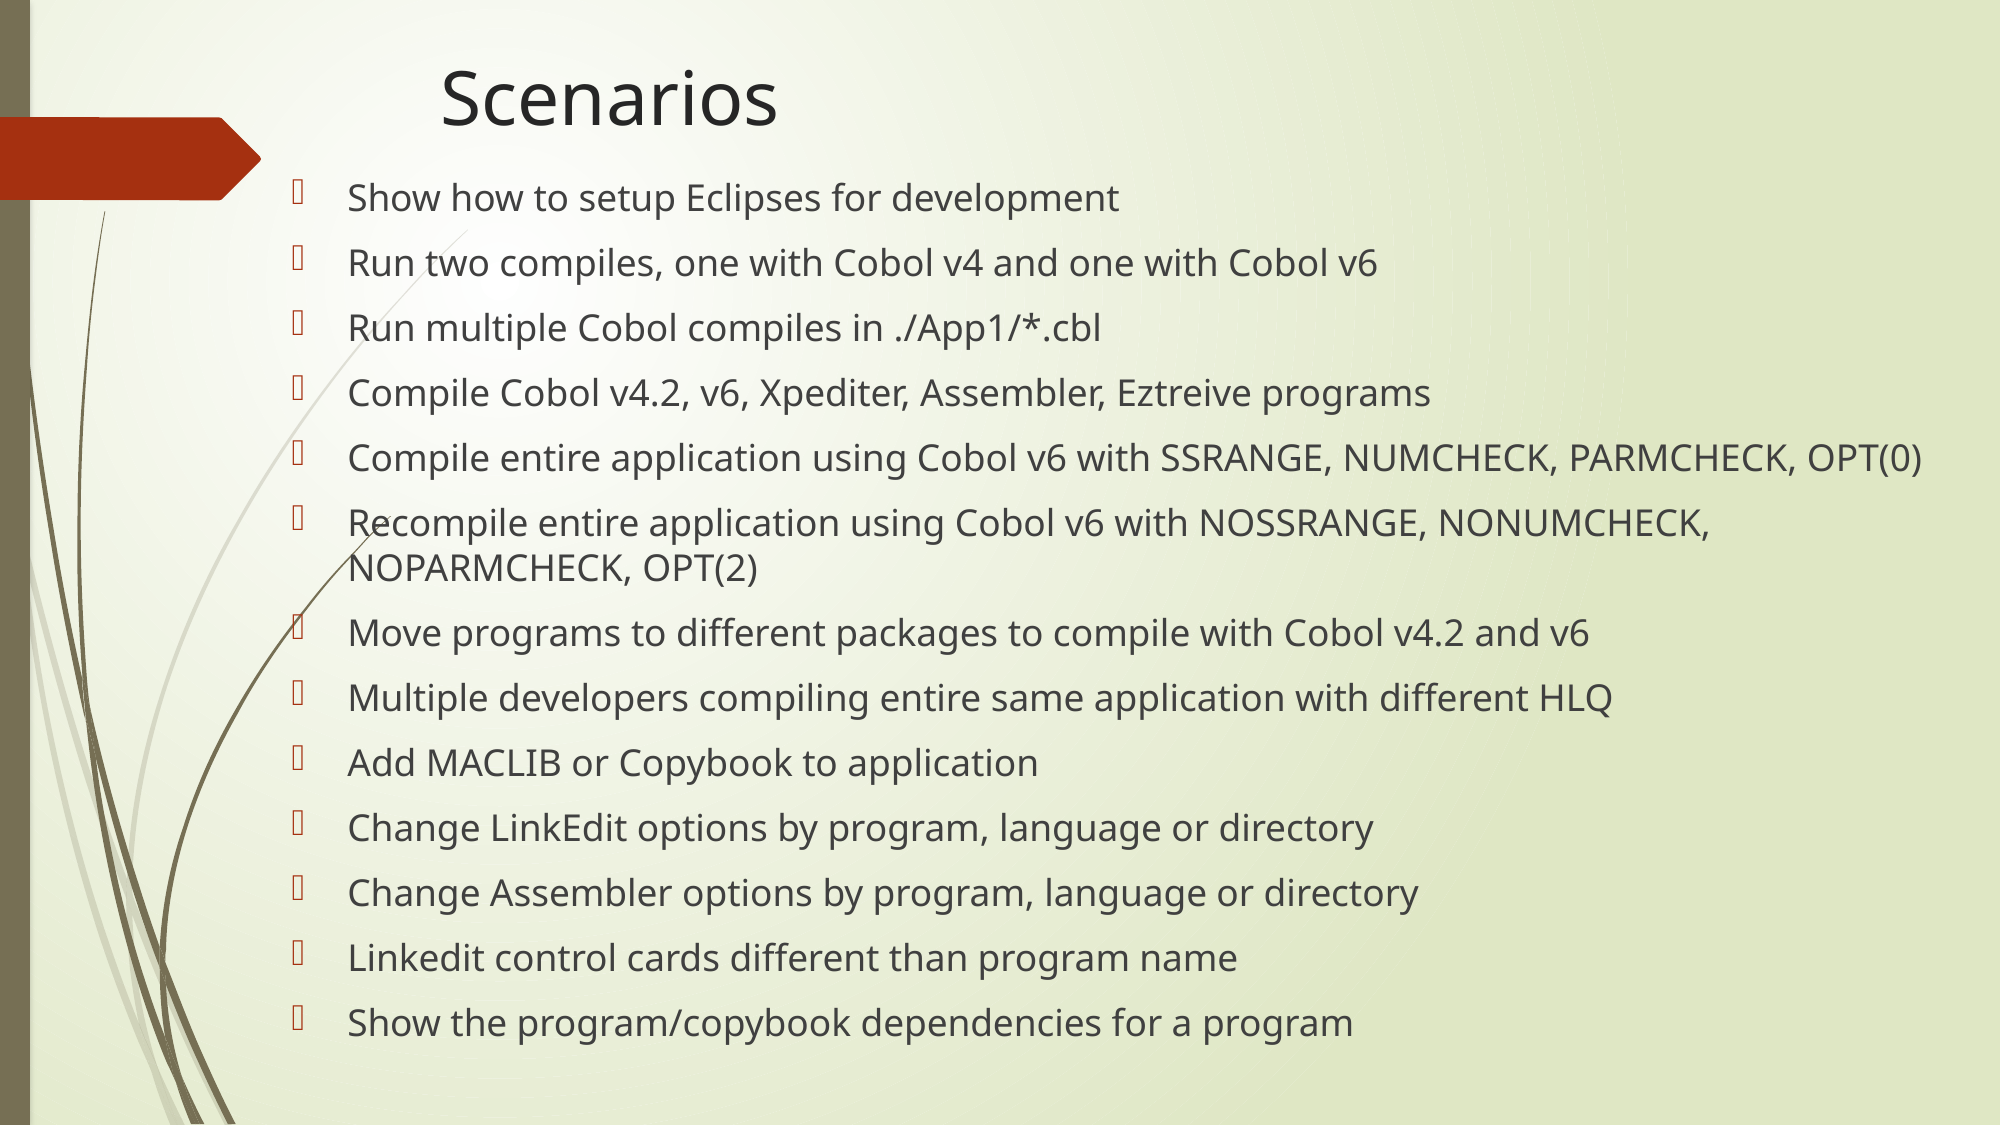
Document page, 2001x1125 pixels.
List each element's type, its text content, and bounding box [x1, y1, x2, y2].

title Scenarios [425, 42, 1888, 166]
list Show how to setup Eclipses for development Run two compiles, one with Cobol v4 and one with Cobol v6 Run multiple Cobol compiles in ./App1/*.cbl Compile Cobol v4.2, v6, Xpediter, Assembler, Eztreive programs Compile entire application using Cobol v6 with SSRANGE, NUMCHECK, PARMCHECK, OPT(0) Recompile entire application using Cobol v6 with NOSSRANGE, NONUMCHECK, NOPARMCHECK, OPT(2) Move programs to different packages to compile with Cobol v4.2 and v6 Multiple developers compiling entire same application with different HLQ Add MACLIB or Copybook to application Change LinkEdit options by program, language or directory Change Assembler options by program, language or directory Linkedit control cards different than program name Show the program/copybook dependencies for a program [276, 166, 1953, 1061]
